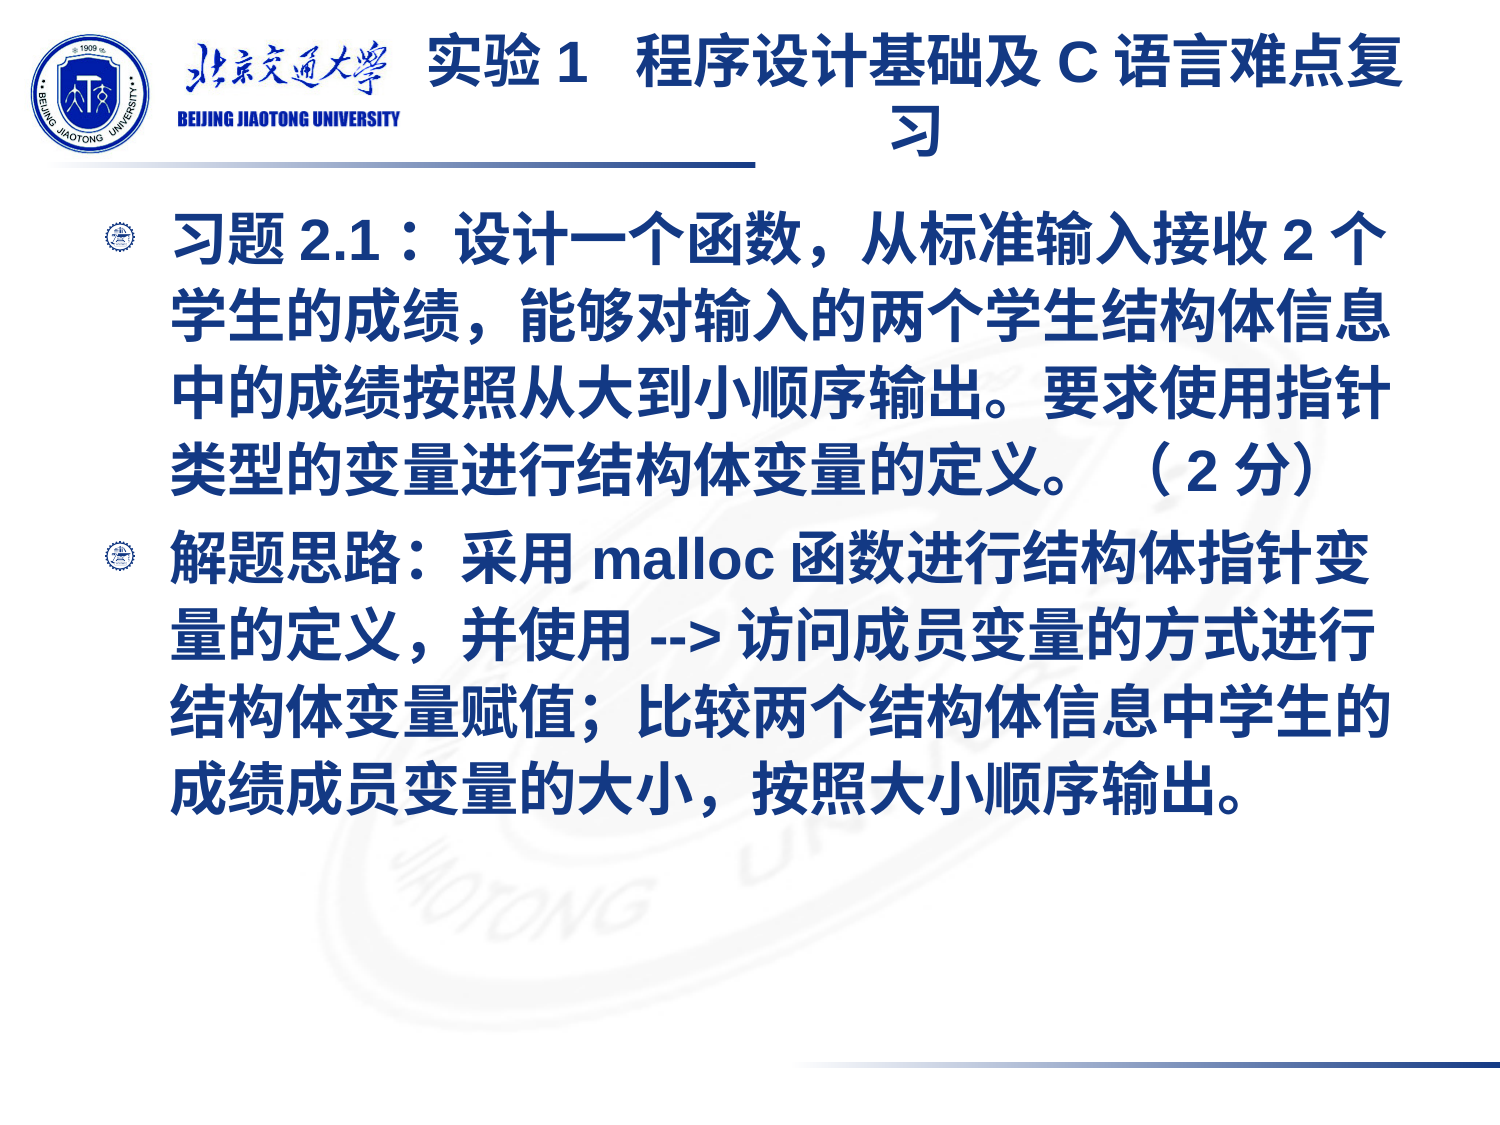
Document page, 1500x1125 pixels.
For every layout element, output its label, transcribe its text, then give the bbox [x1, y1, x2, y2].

picture [0, 0, 1500, 1125]
list 习题2.1：设计一个函数，从标准输入接收2个学生的成绩，能够对输入的两个学生结构体信息中的成绩按照从大到小顺序输出。要求使用指针类型的变量进行结构体变量的定义。 （2分） 解题思路：采用malloc函数进行结构体指针变量的定义，并使用-->访问成员变量的方式进行结构体变量赋值；比较两个结构体信息中学生的成绩成员变量的大小，按照大小顺序输出。 [80, 187, 1431, 1040]
title 实验1 程序设计基础及C语言难点复习 [399, 24, 1431, 163]
